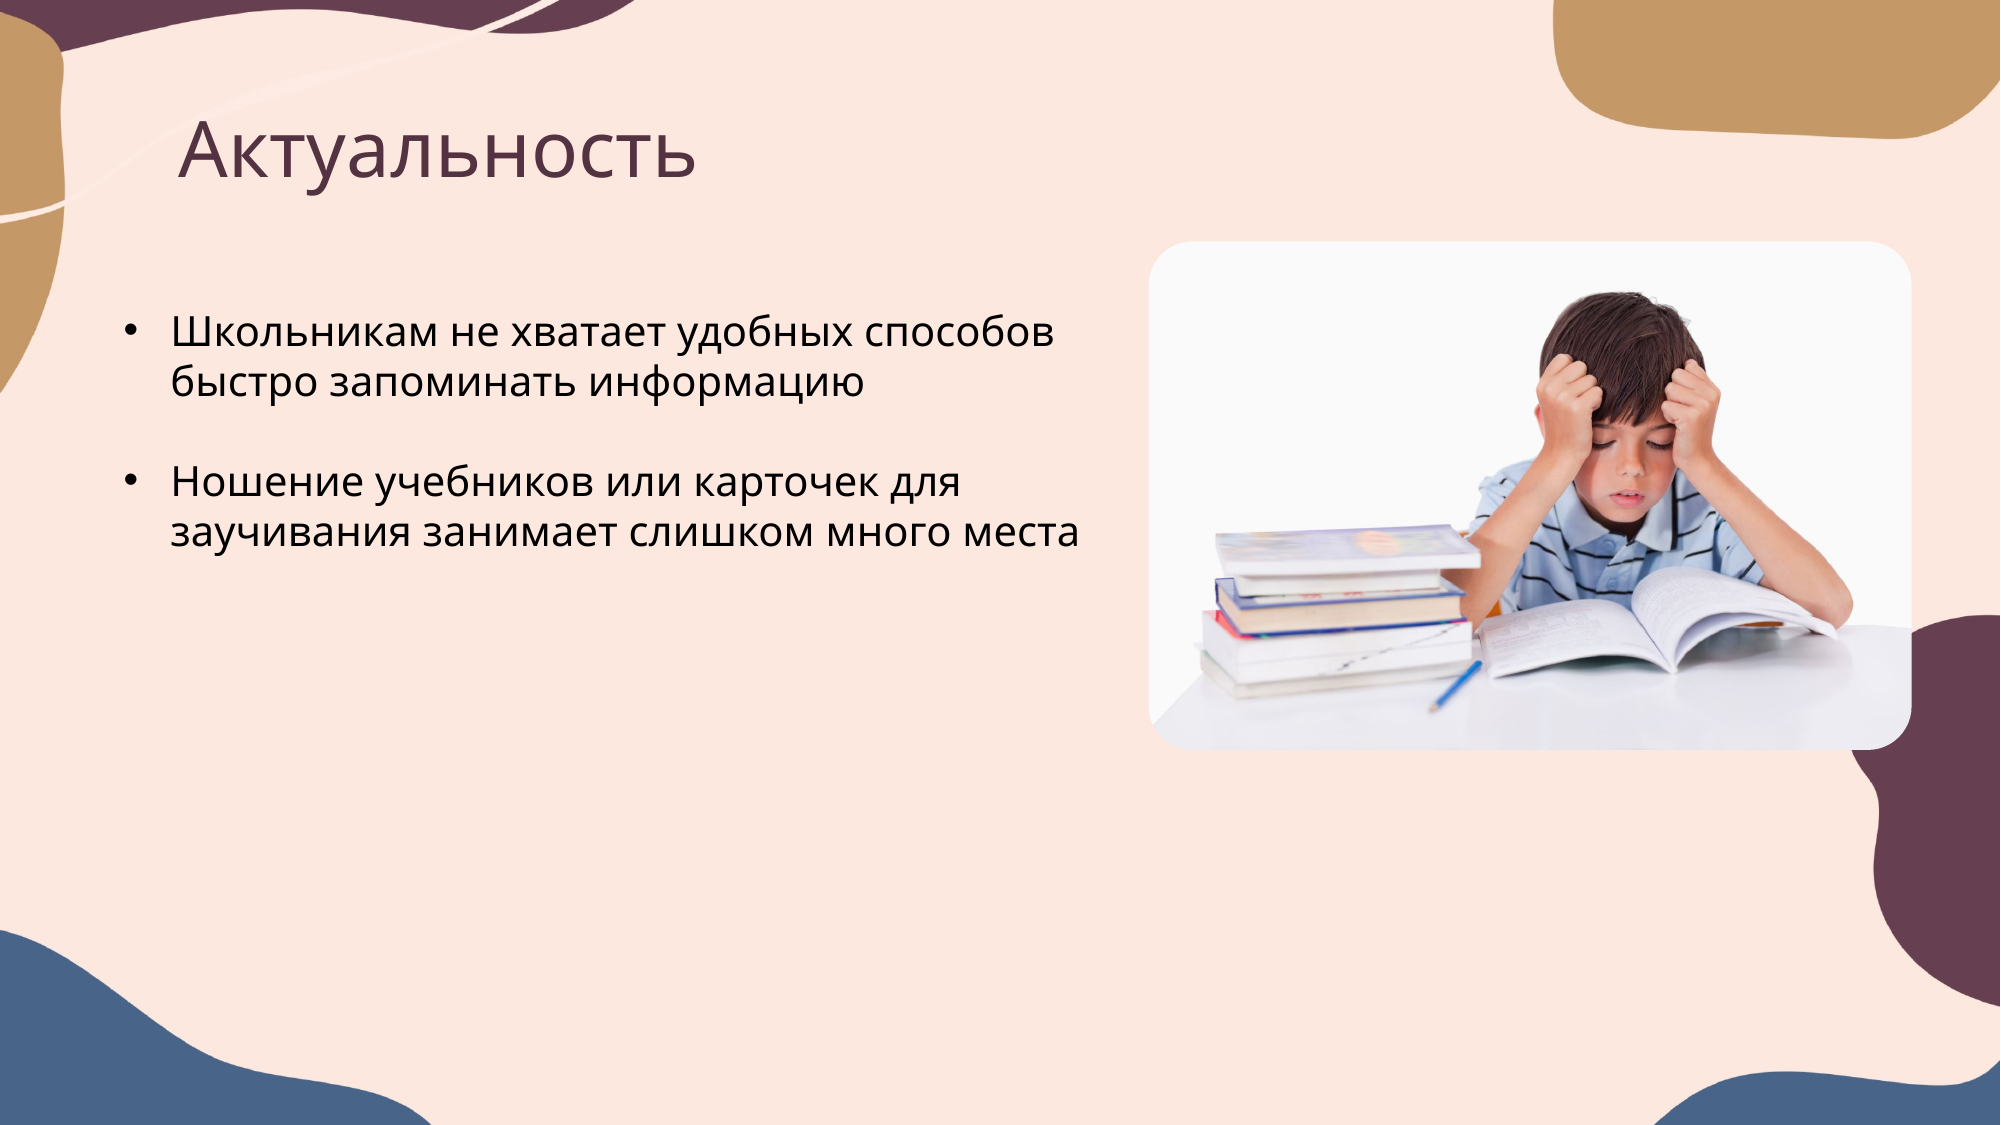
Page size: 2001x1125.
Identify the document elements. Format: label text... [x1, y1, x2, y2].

picture [0, 0, 2000, 1125]
title Актуальность [164, 73, 721, 233]
text_box Школьникам не хватает удобных способов быстро запоминать информацию Ношение учебников или карточек для заучивания занимает слишком много места [108, 297, 1098, 613]
